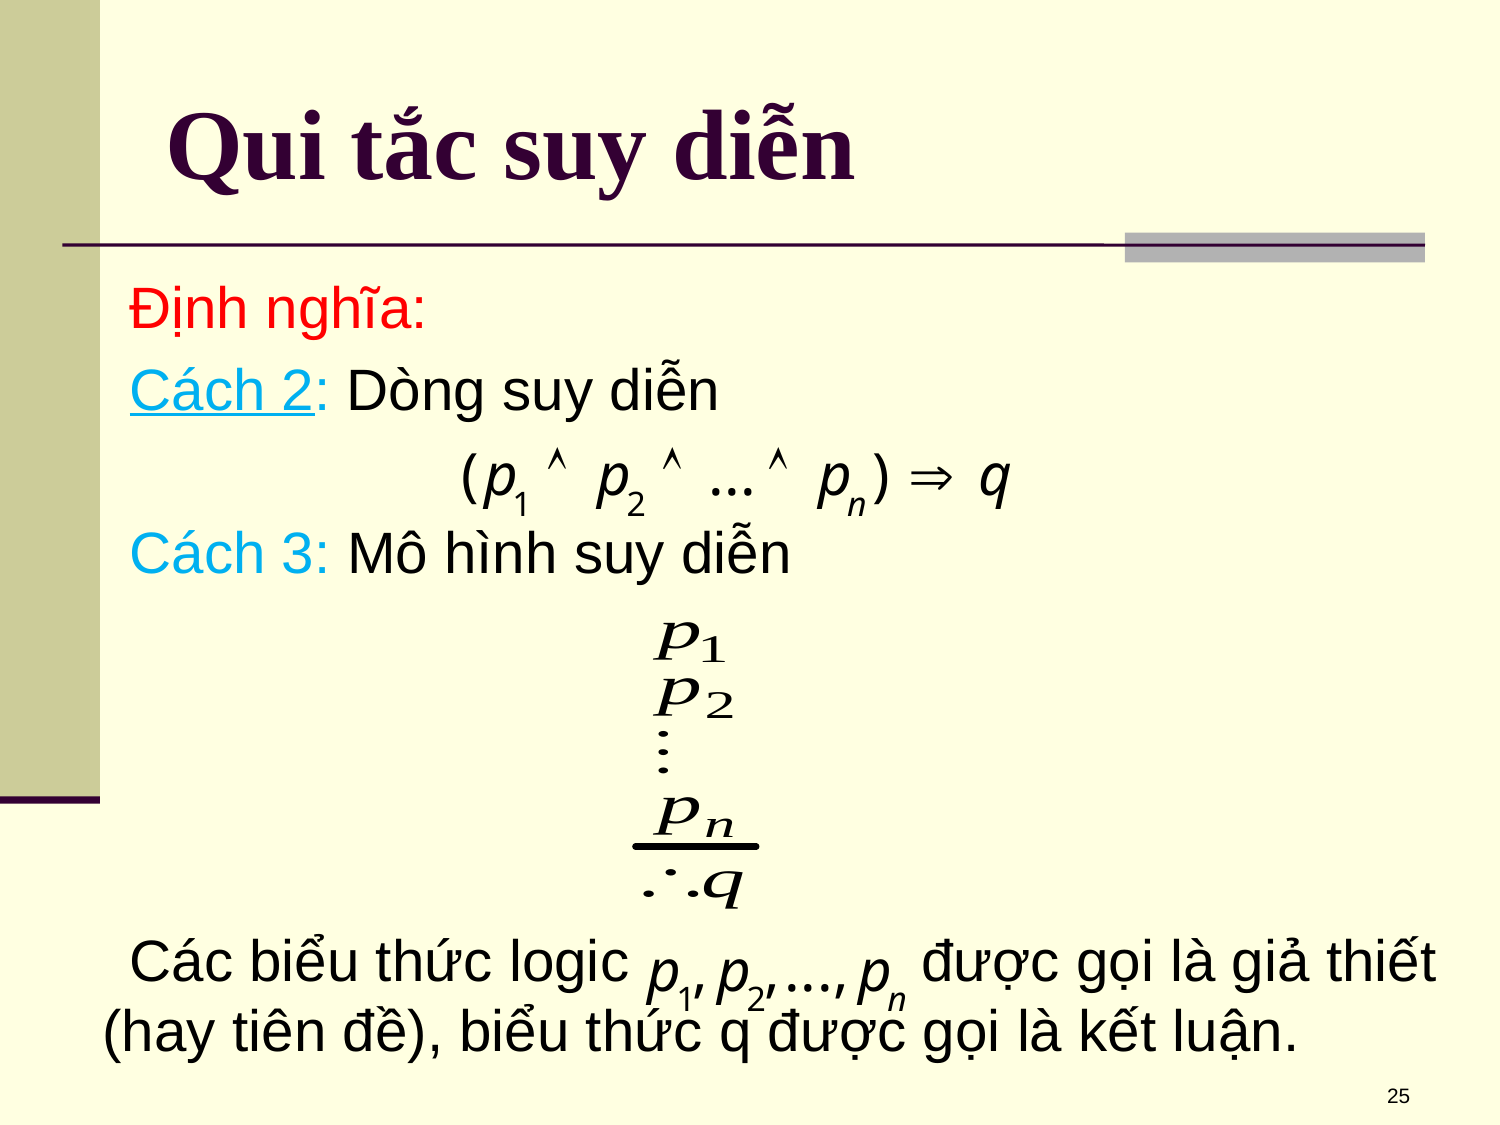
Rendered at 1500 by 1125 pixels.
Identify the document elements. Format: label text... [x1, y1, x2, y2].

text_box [610, 587, 786, 926]
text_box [462, 437, 1013, 522]
title Qui tắc suy diễn [149, 45, 1426, 234]
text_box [644, 933, 914, 1017]
slide_number 25 [1112, 1074, 1426, 1101]
list Định nghĩa: Cách 2: Dòng suy diễn Cách 3: Mô hình suy diễn Các biểu thức logic được gọi là giả thiết (hay tiên đề), biểu thức q được gọi là kết luận. [87, 262, 1463, 1076]
